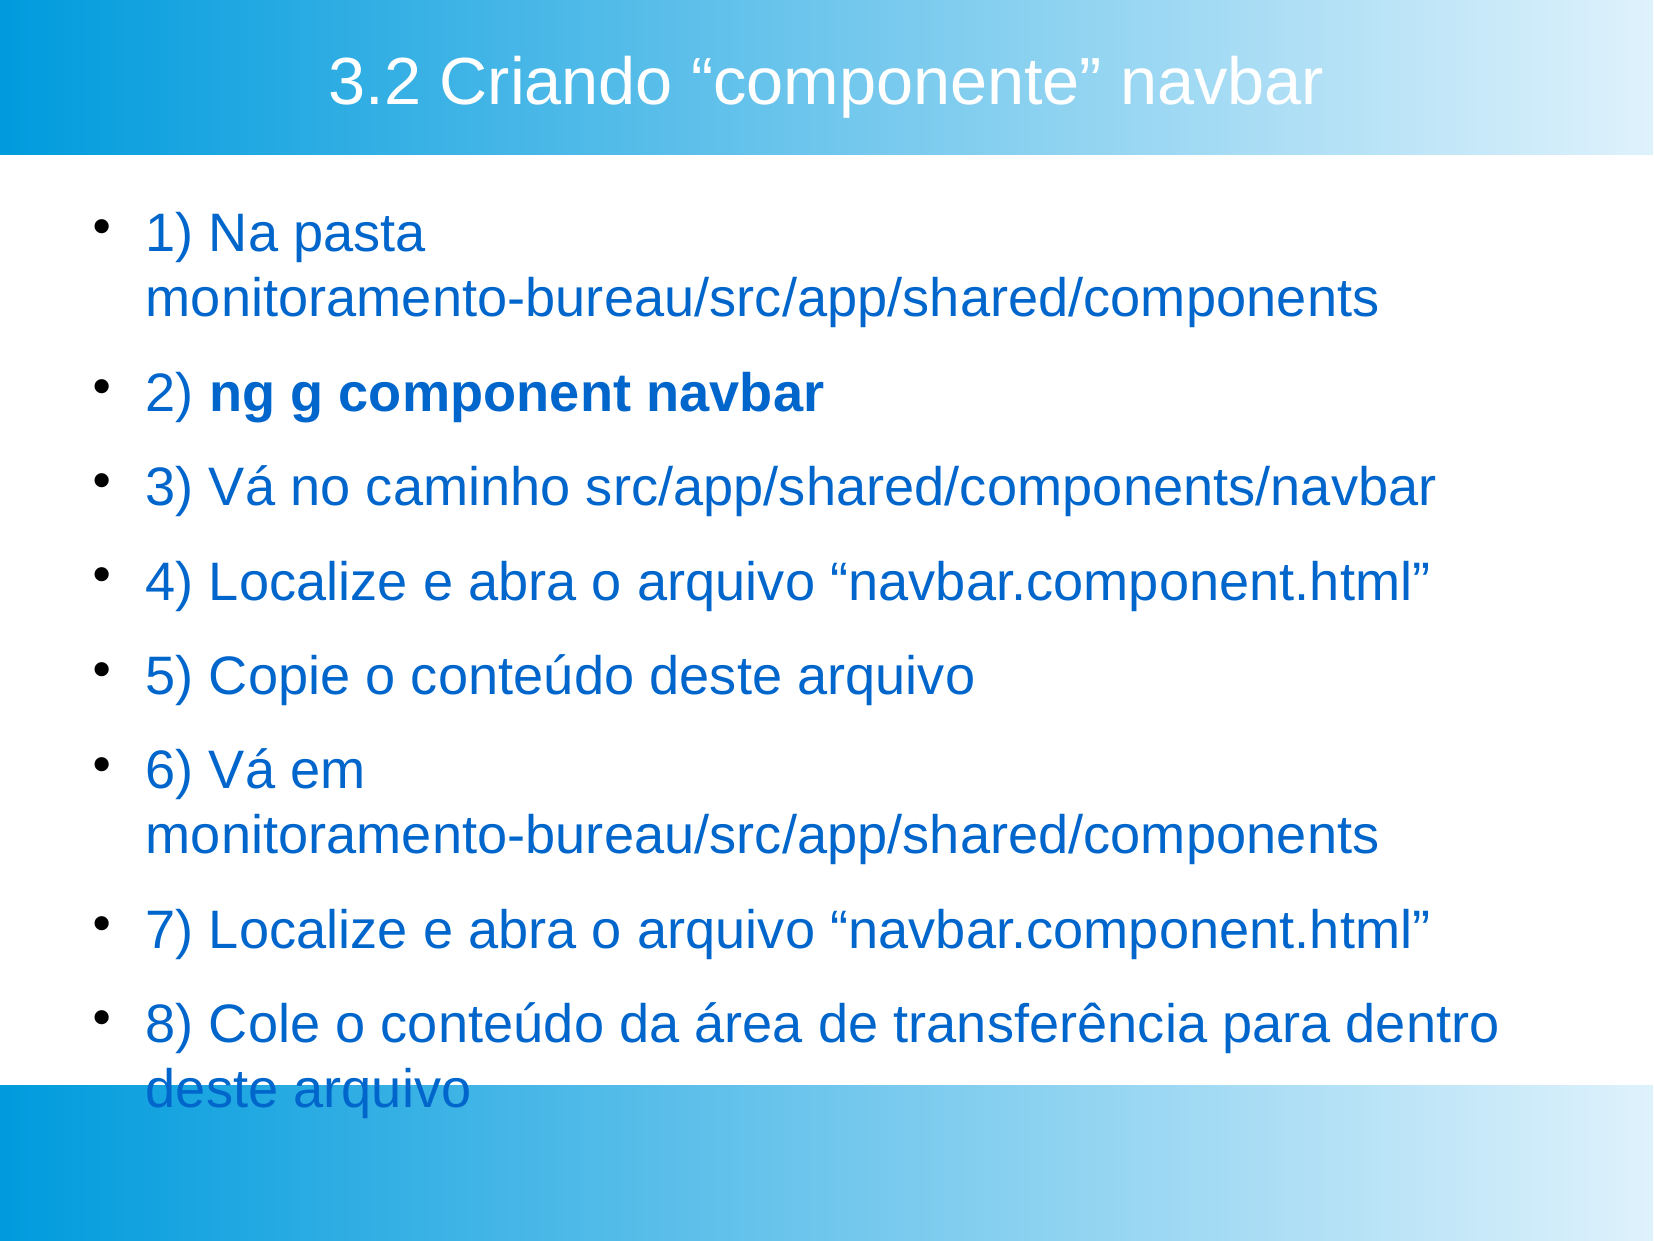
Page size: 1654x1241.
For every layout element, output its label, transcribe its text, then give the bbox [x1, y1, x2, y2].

text_box 3.2 Criando “componente” navbar [82, 25, 1571, 131]
text_box 1) Na pasta monitoramento-bureau/src/app/shared/components 2) ng g component navbar 3) Vá no caminho src/app/shared/components/navbar 4) Localize e abra o arquivo “navbar.component.html” 5) Copie o conteúdo deste arquivo 6) Vá em monitoramento-bureau/src/app/shared/components 7) Localize e abra o arquivo “navbar.component.html” 8) Cole o conteúdo da área de transferência para dentro deste arquivo [75, 197, 1564, 1018]
